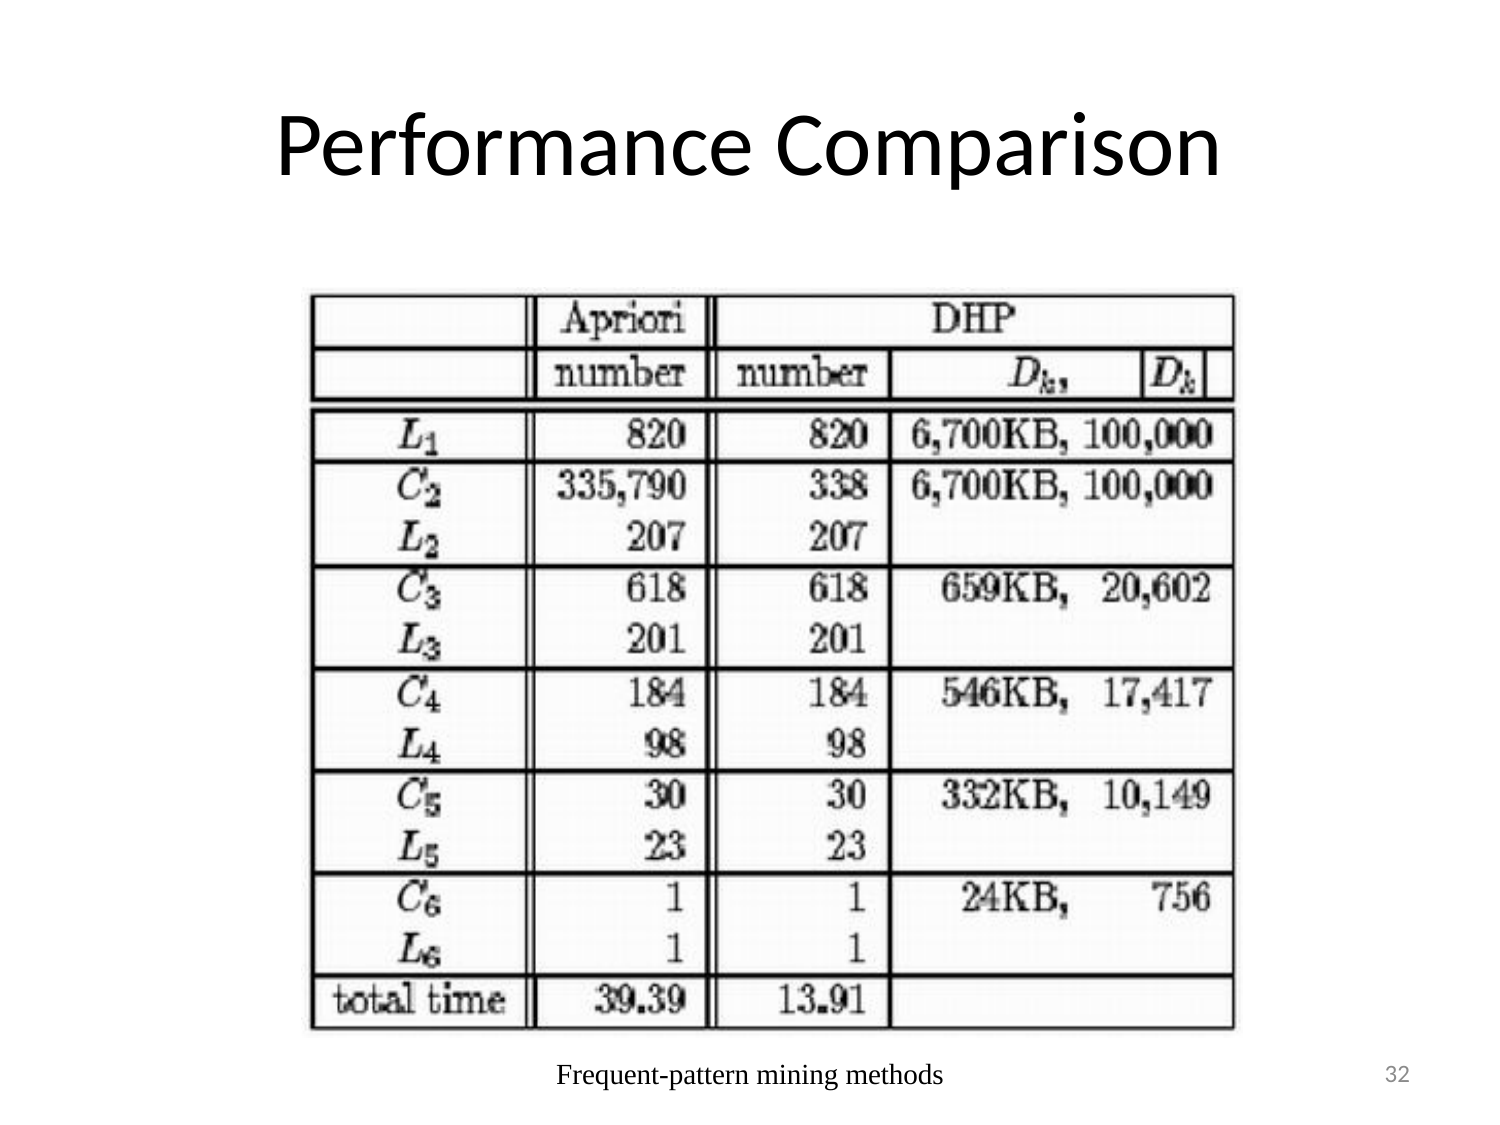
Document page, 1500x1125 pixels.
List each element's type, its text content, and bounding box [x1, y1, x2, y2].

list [300, 287, 1244, 1038]
footer Frequent-pattern mining methods [512, 1047, 988, 1103]
title Performance Comparison [75, 45, 1425, 233]
slide_number 32 [1074, 1042, 1425, 1103]
